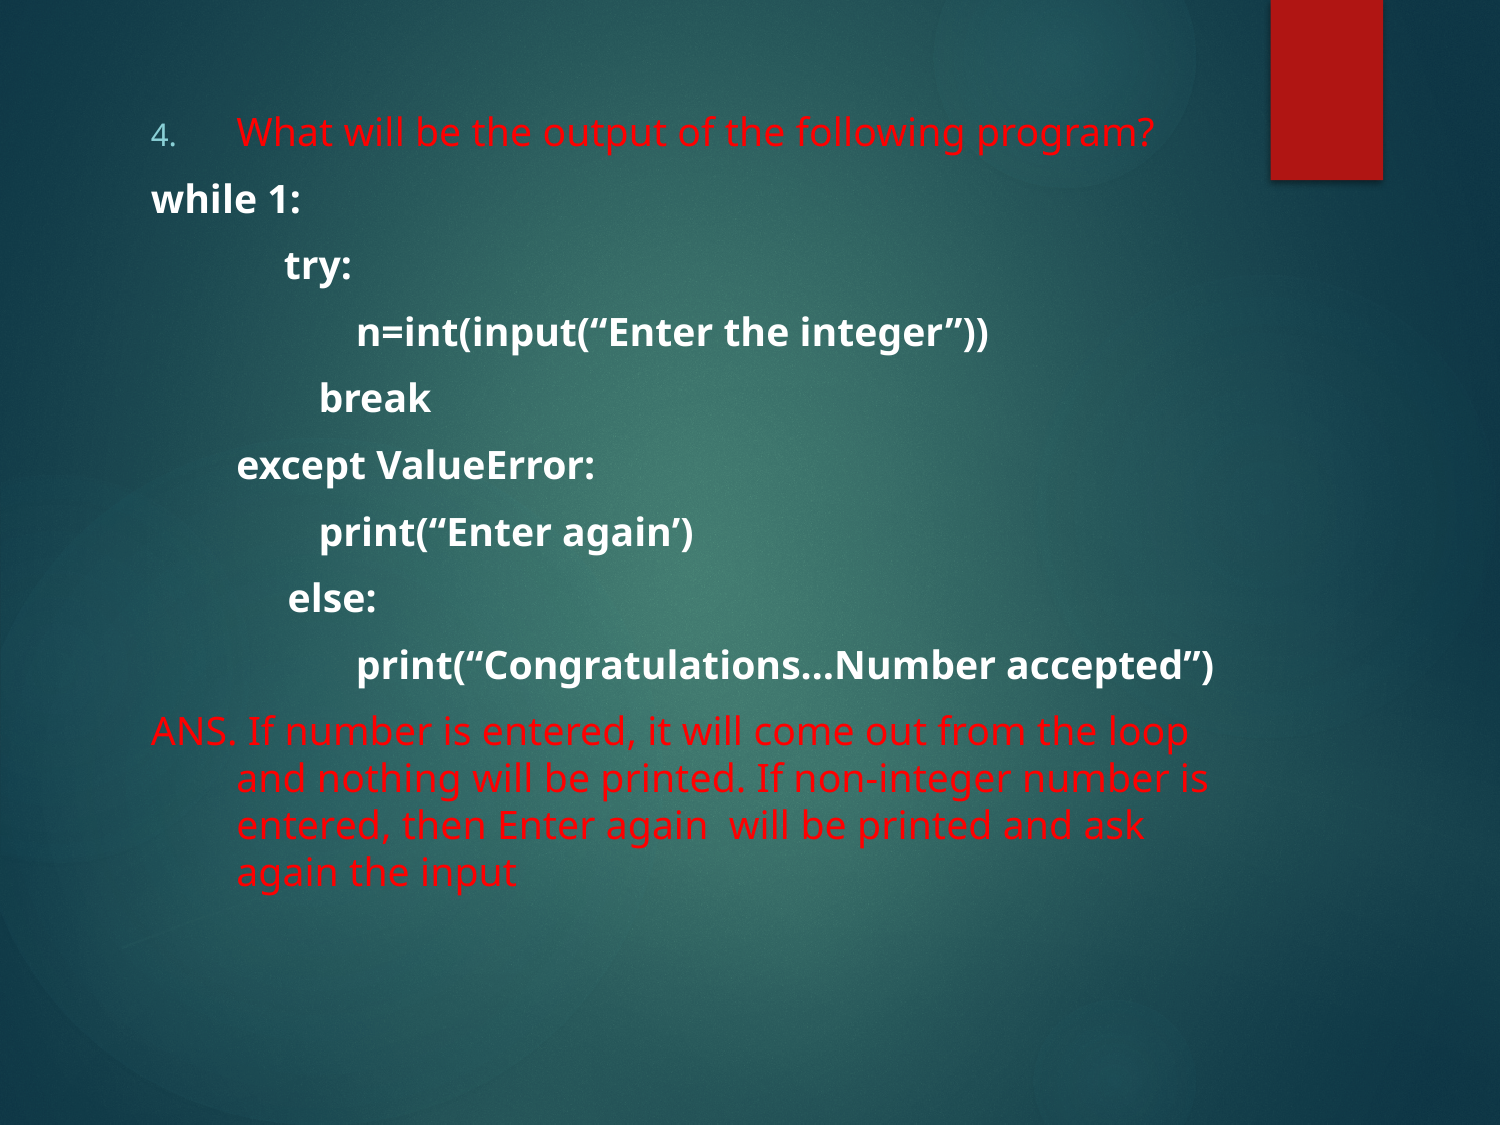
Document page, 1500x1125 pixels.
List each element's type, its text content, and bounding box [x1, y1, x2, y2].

list What will be the output of the following program? while 1: try: n=int(input(“Enter the integer”)) break except ValueError: print(“Enter again’) else: print(“Congratulations…Number accepted”) ANS. If number is entered, it will come out from the loop and nothing will be printed. If non-integer number is entered, then Enter again will be printed and ask again the input [135, 99, 1237, 1025]
